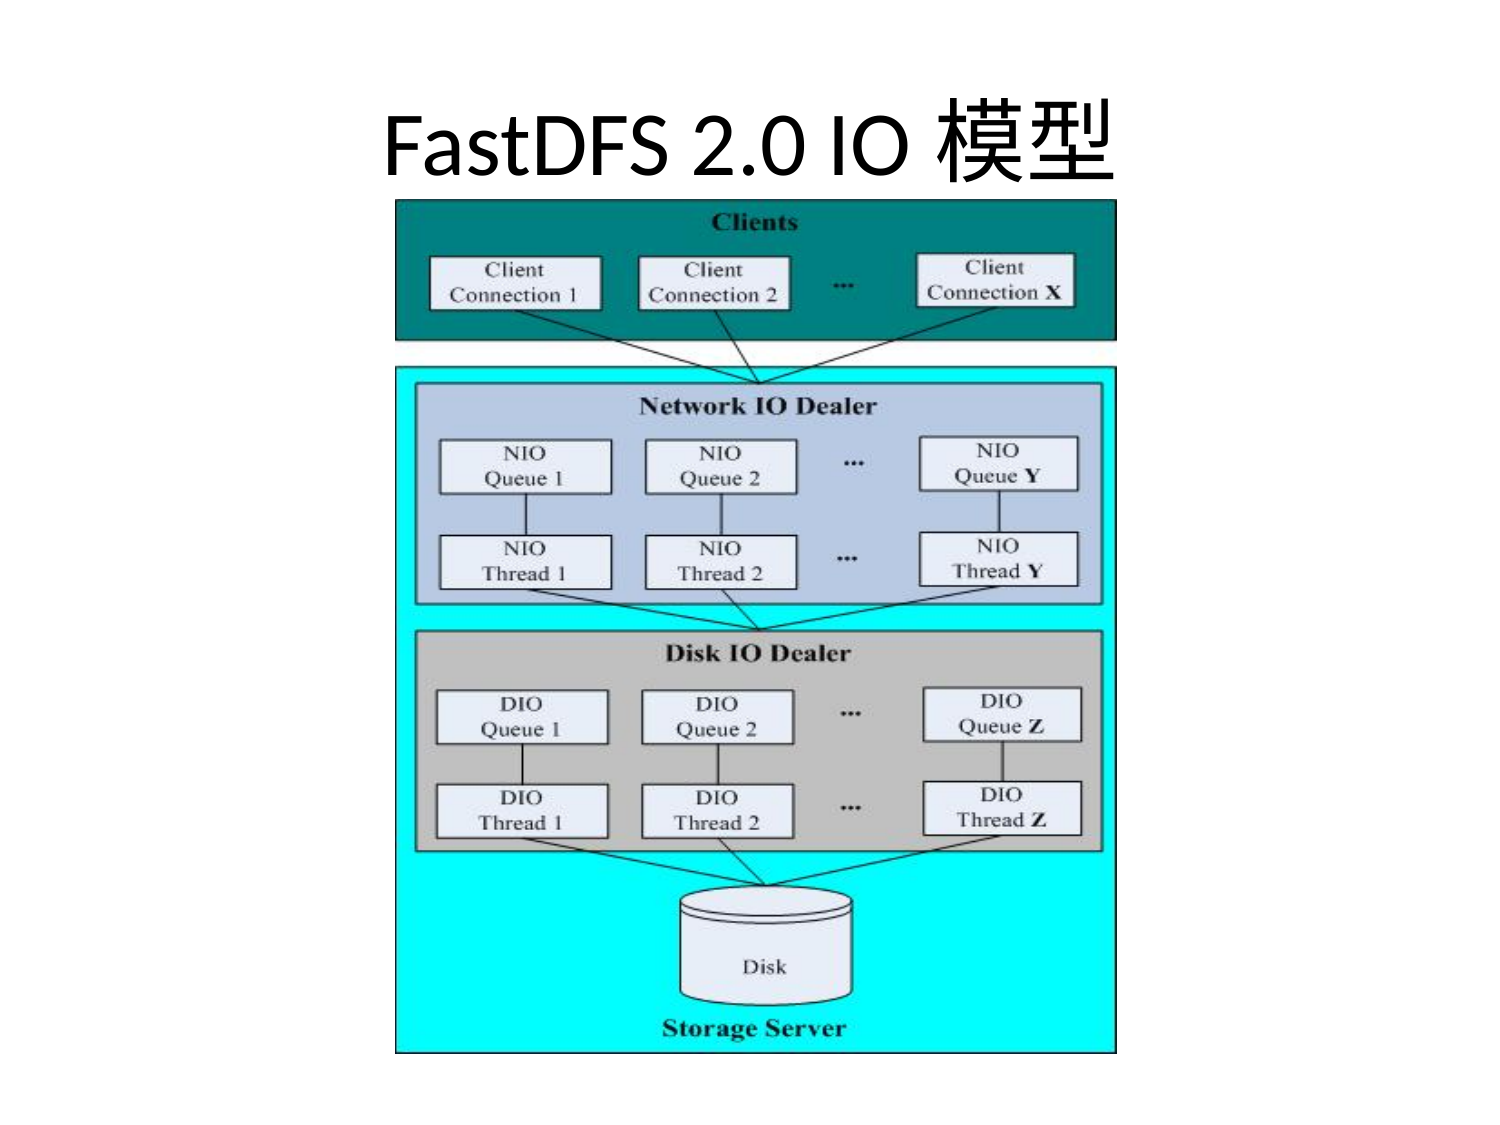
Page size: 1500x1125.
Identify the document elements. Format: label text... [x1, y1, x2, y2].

title FastDFS 2.0 IO模型 [75, 45, 1425, 233]
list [395, 199, 1117, 1054]
